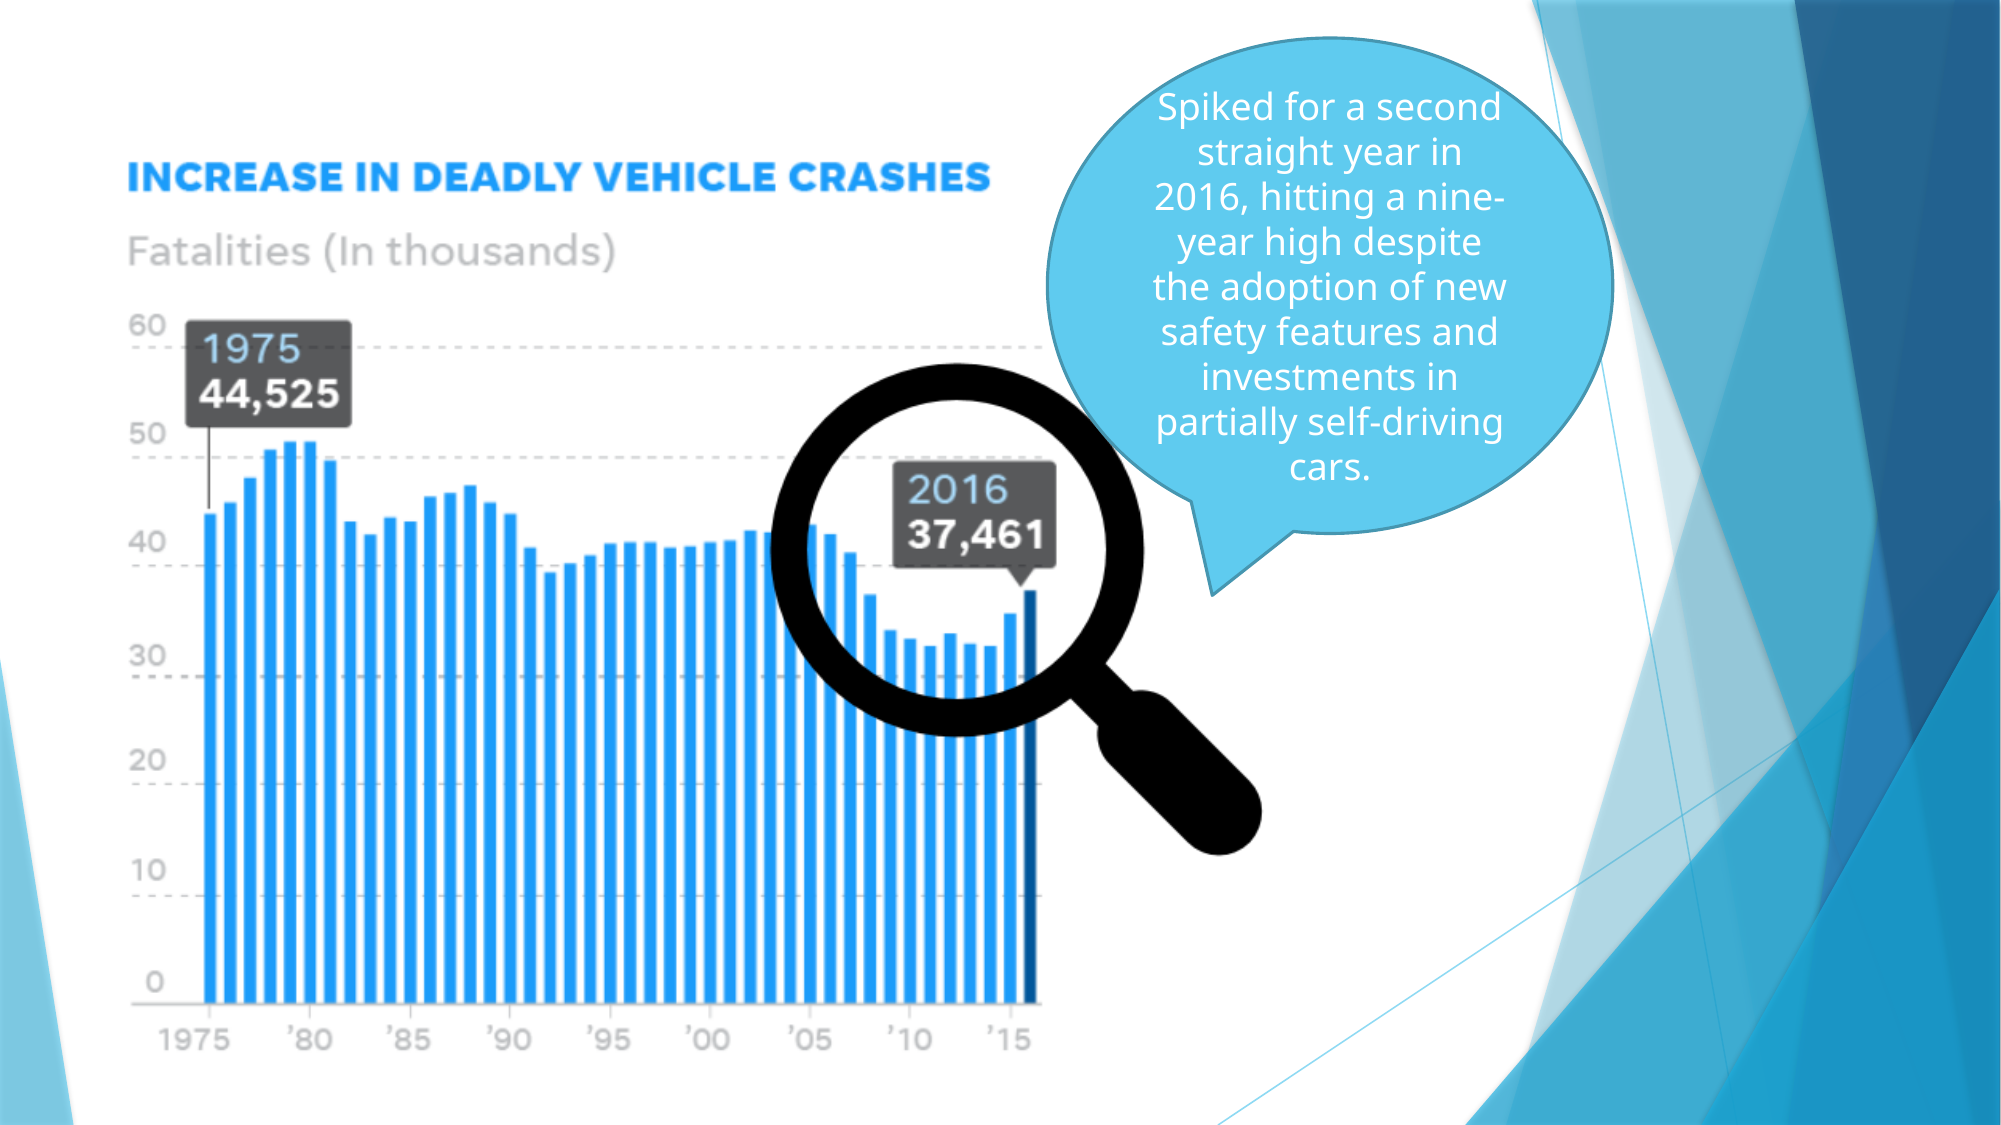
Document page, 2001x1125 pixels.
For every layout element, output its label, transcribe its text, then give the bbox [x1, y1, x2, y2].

picture [104, 139, 1315, 1077]
text_box Spiked for a second straight year in 2016, hitting a nine-year high despite the adoption of new safety features and investments in partially self-driving cars. [1073, 36, 1615, 536]
